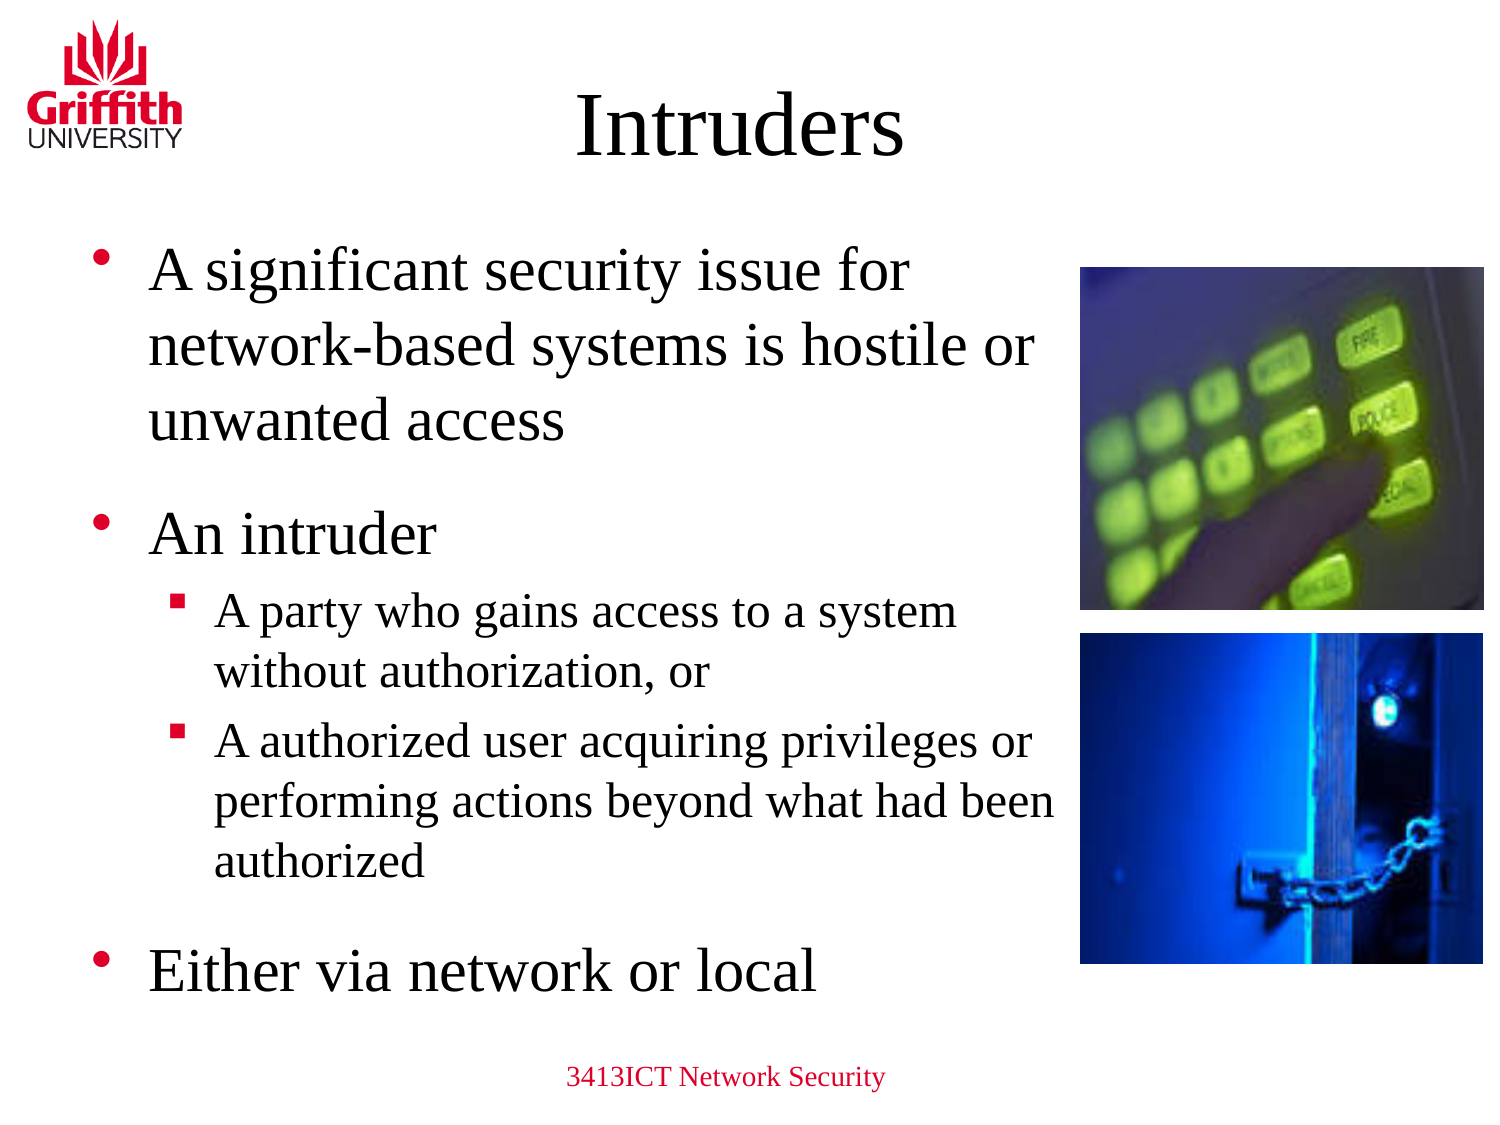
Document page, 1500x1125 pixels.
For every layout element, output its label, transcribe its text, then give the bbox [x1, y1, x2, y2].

footer 3413ICT Network Security [430, 1049, 1022, 1101]
list A significant security issue for network-based systems is hostile or unwanted access An intruder A party who gains access to a system without authorization, or A authorized user acquiring privileges or performing actions beyond what had been authorized Either via network or local [76, 219, 1107, 1021]
picture [1080, 632, 1483, 965]
picture [1080, 266, 1484, 610]
picture [23, 15, 186, 151]
title Intruders [187, 24, 1294, 213]
